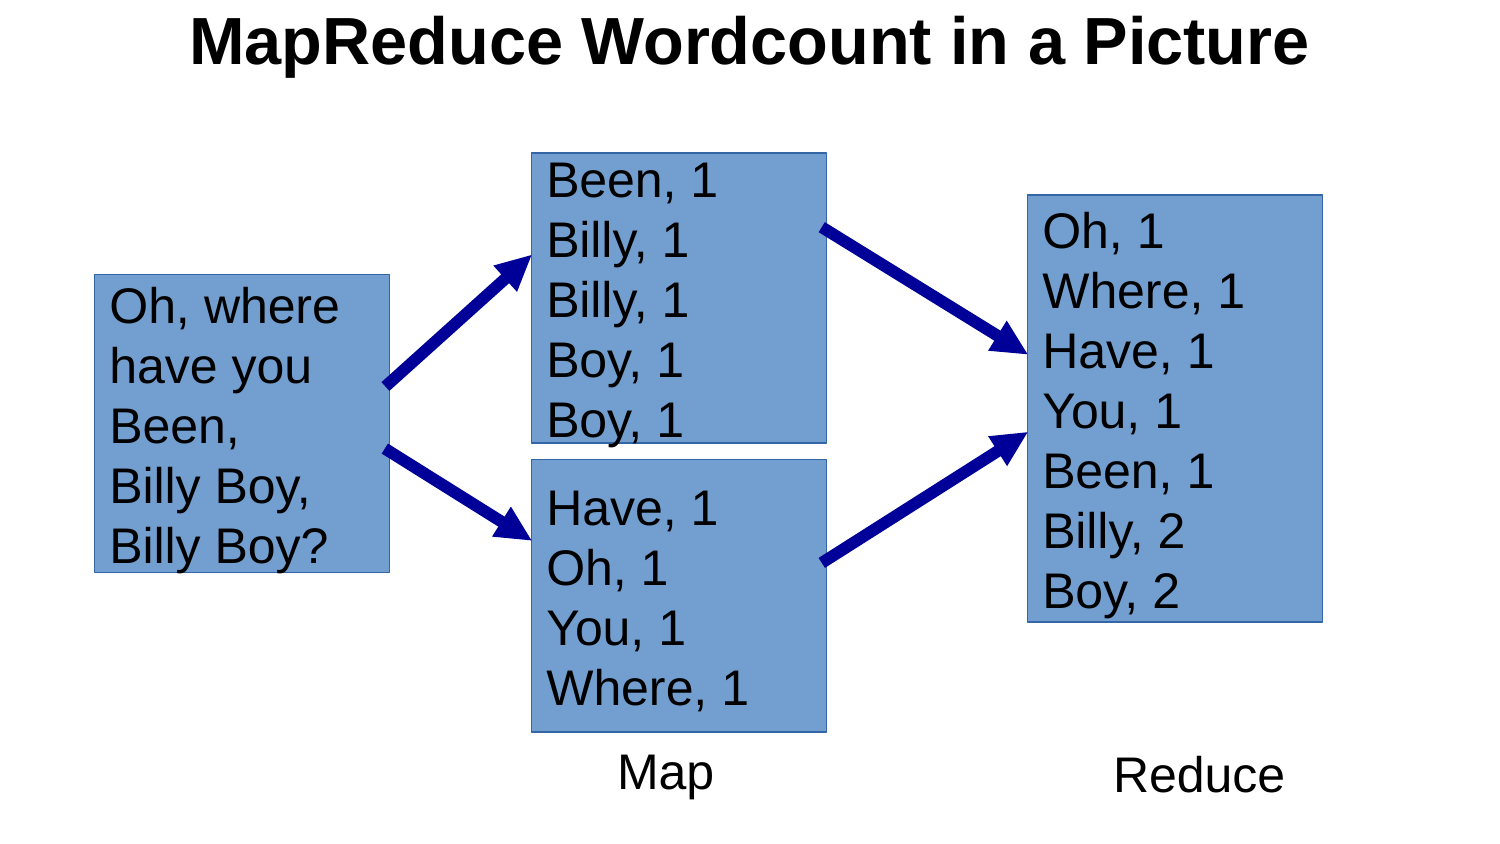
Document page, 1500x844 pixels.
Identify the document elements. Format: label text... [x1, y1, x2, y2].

text_box Oh, 1 Where, 1 Have, 1 You, 1 Been, 1 Billy, 2 Boy, 2 [1027, 194, 1323, 622]
text_box [29, 90, 1425, 842]
text_box Map [602, 732, 851, 789]
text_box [389, 451, 532, 541]
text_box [826, 431, 1028, 560]
text_box MapReduce Wordcount in a Picture [0, 0, 1500, 76]
text_box Reduce [1098, 735, 1347, 792]
text_box Been, 1 Billy, 1 Billy, 1 Boy, 1 Boy, 1 [531, 152, 827, 443]
text_box Have, 1 Oh, 1 You, 1 Where, 1 [531, 459, 827, 733]
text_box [389, 254, 532, 383]
text_box Oh, where have you Been, Billy Boy, Billy Boy? [94, 274, 390, 573]
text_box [826, 229, 1028, 355]
